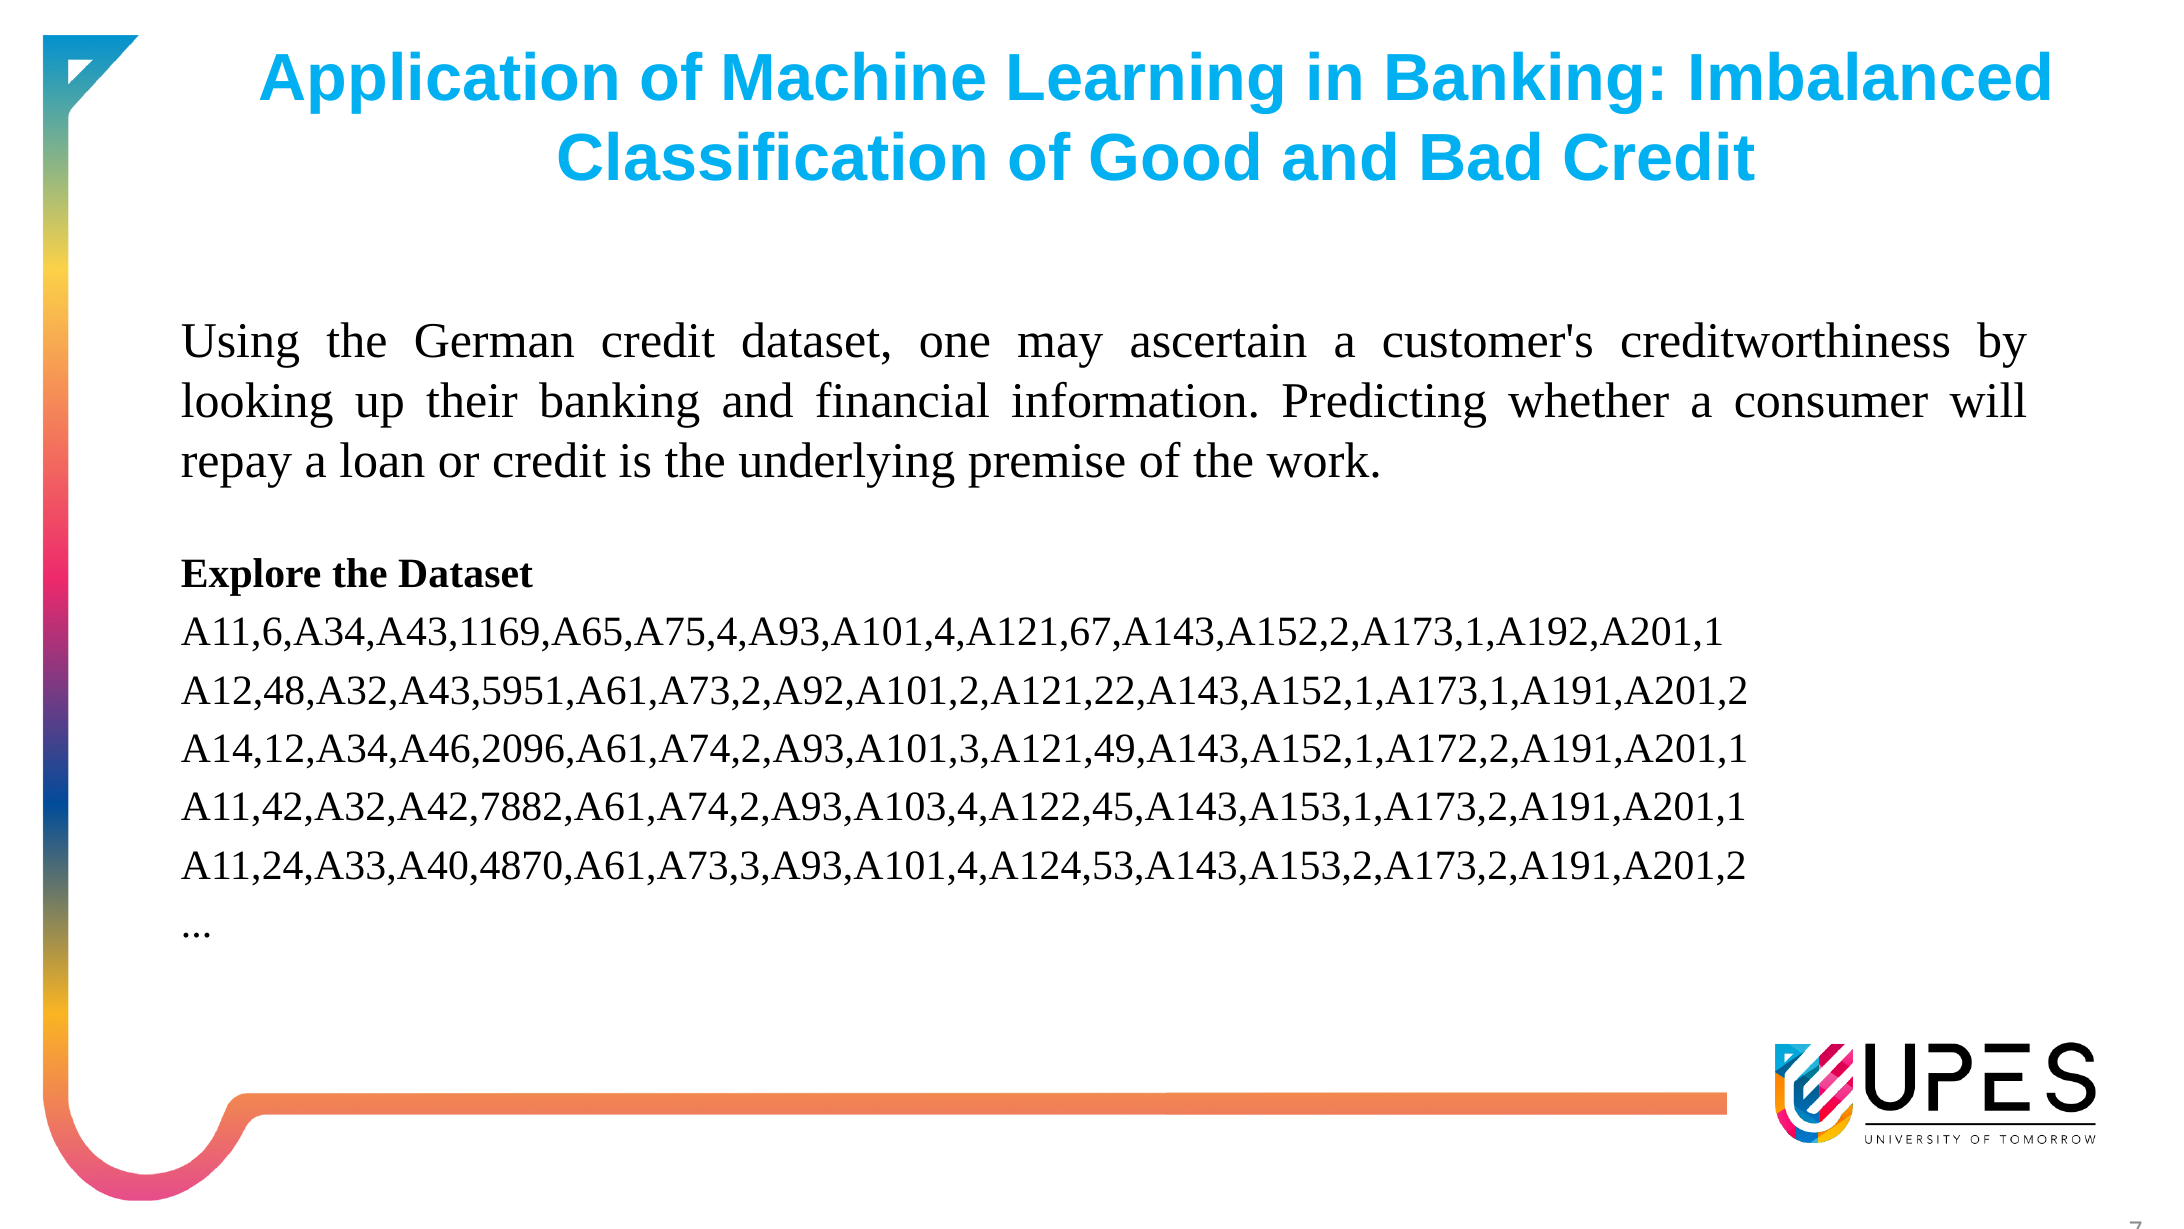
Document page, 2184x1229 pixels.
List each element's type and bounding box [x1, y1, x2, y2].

list [0, 0, 2184, 1229]
